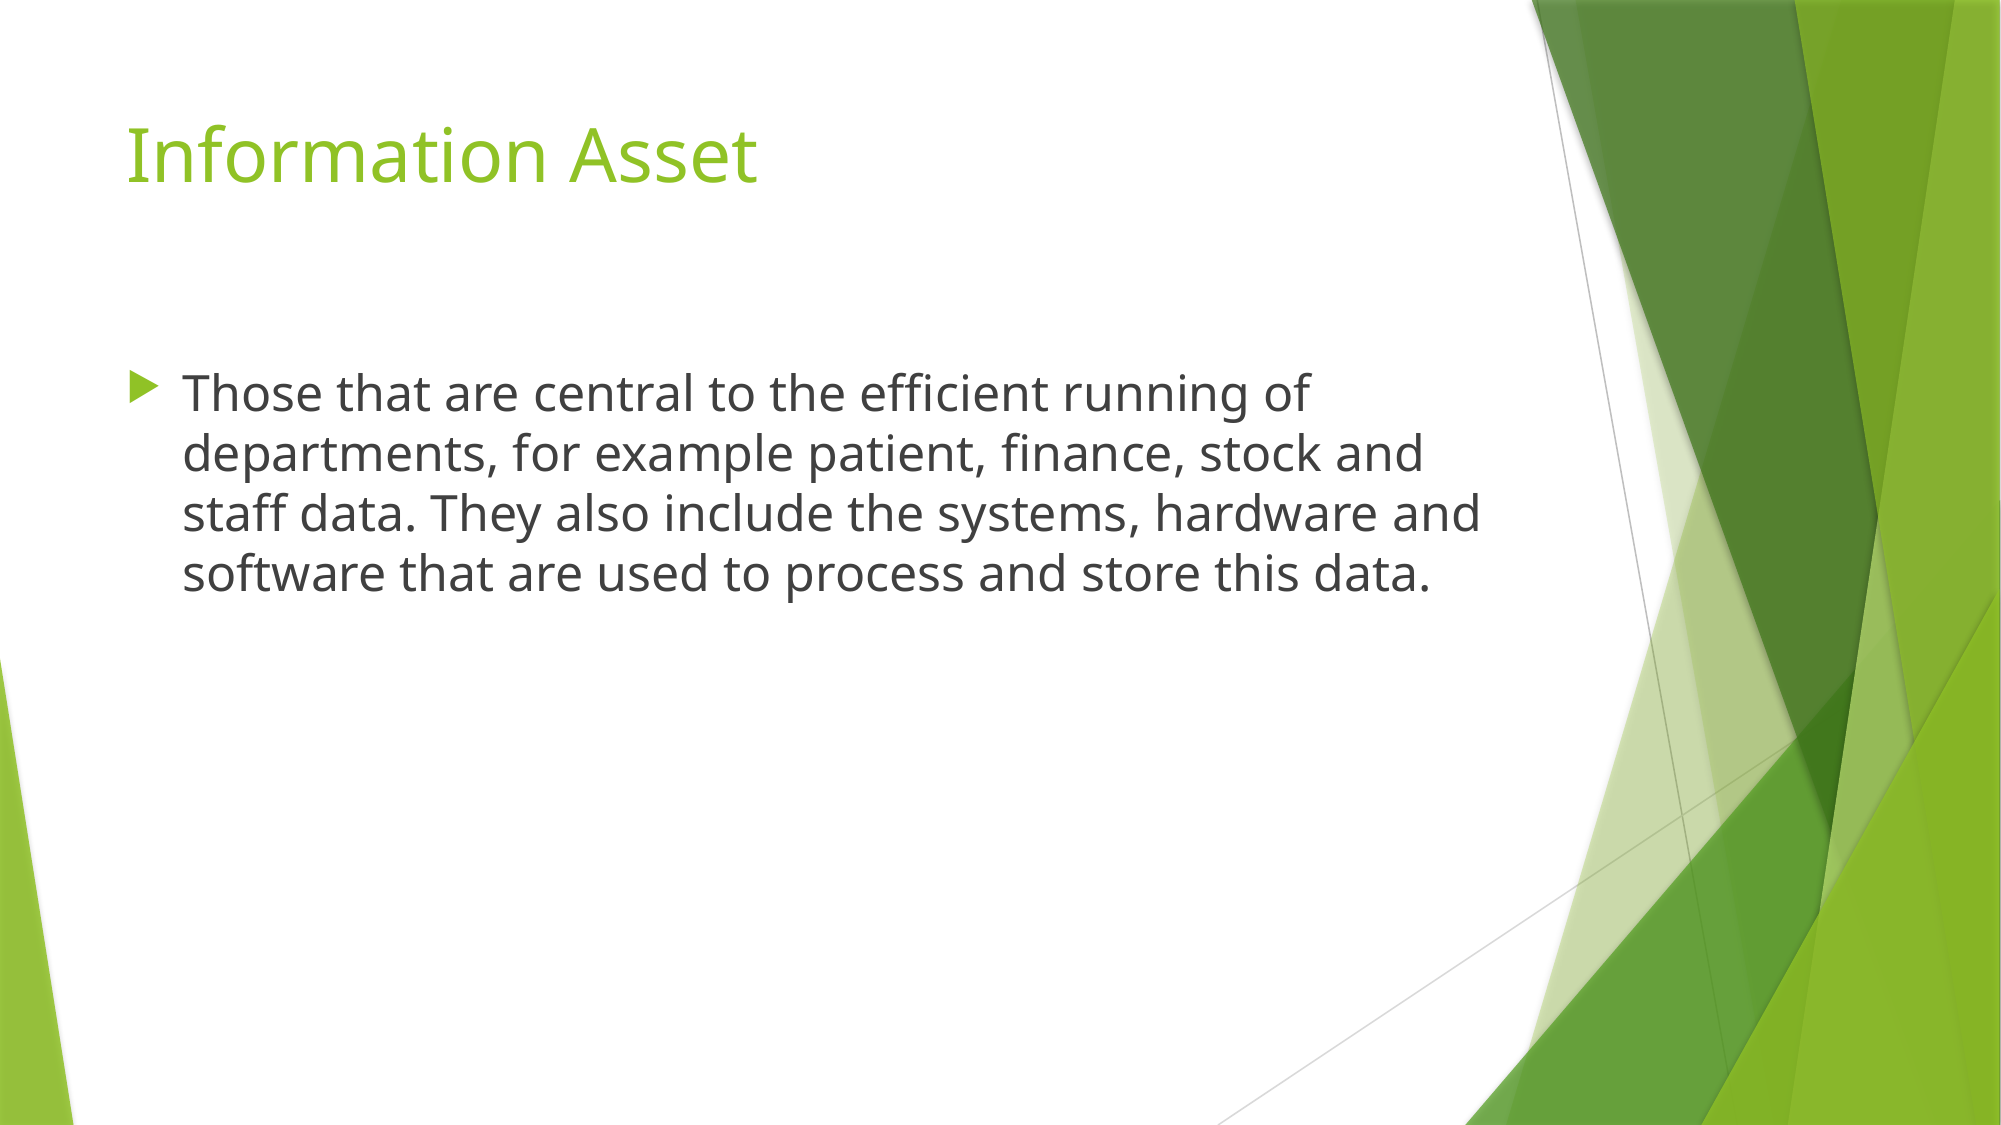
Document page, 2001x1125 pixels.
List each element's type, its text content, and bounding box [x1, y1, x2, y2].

list Those that are central to the efficient running of departments, for example patient, finance, stock and staff data. They also include the systems, hardware and software that are used to process and store this data. [111, 354, 1522, 992]
title Information Asset [111, 99, 1522, 317]
